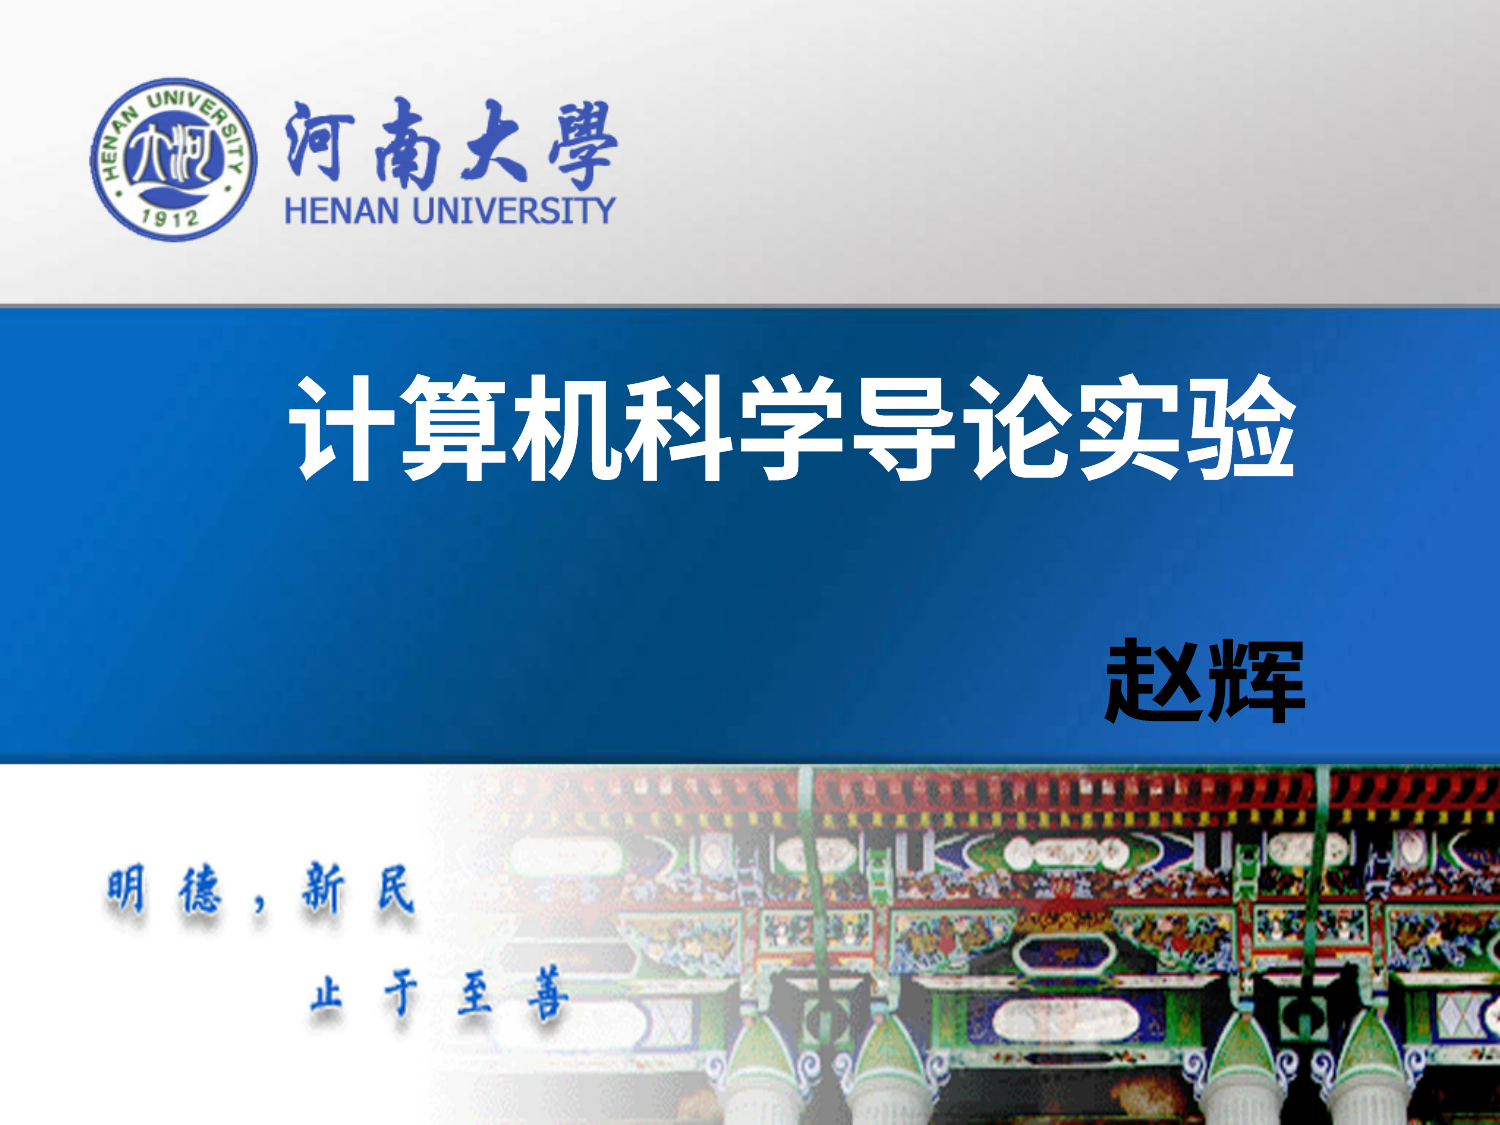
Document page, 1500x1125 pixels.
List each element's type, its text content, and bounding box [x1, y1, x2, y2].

picture [0, 0, 1500, 1125]
text_box 计算机科学导论实验 [348, 350, 1235, 516]
